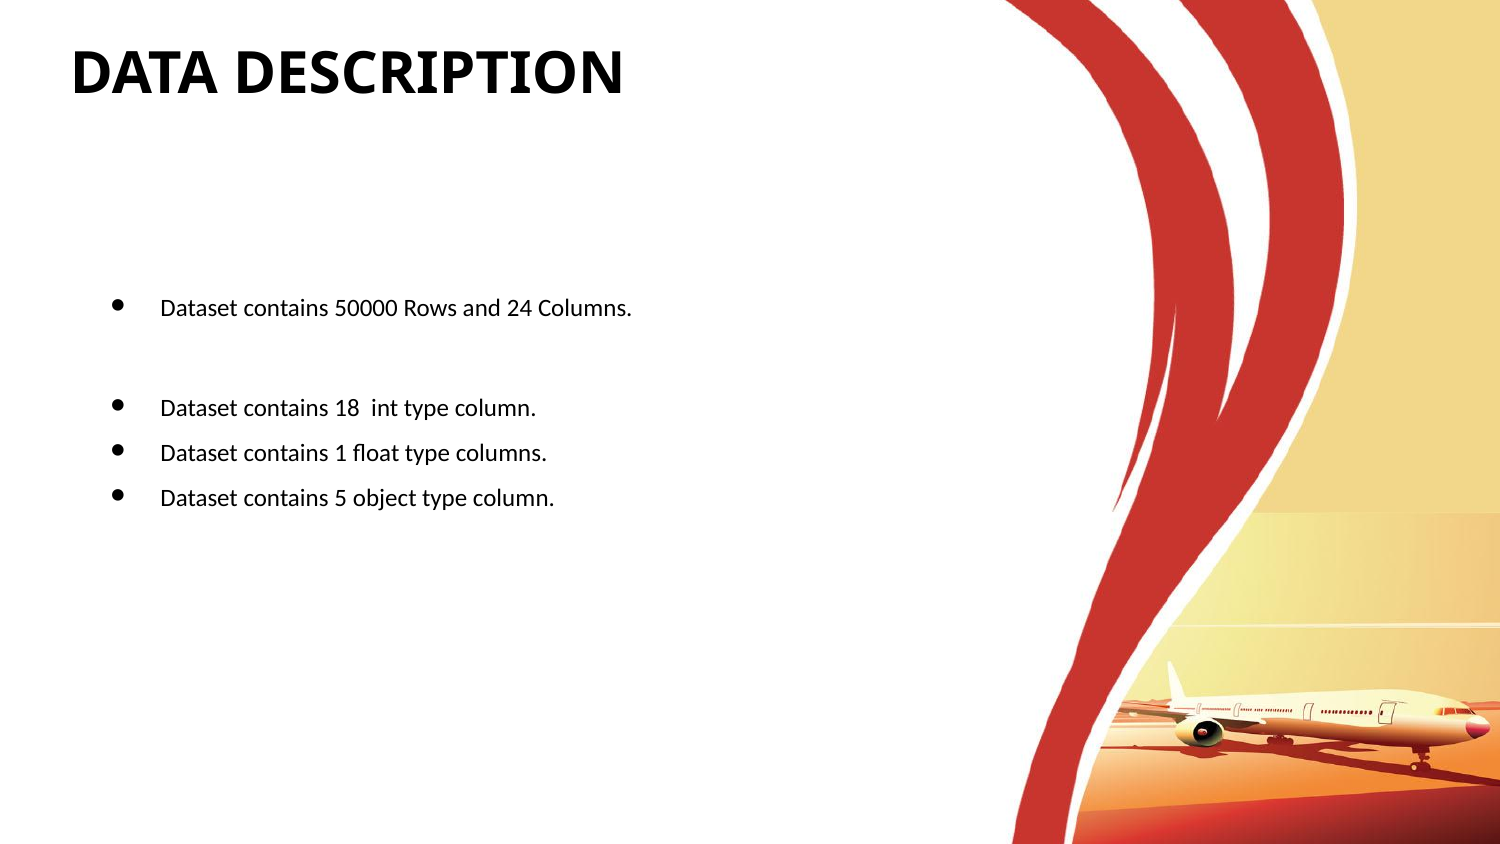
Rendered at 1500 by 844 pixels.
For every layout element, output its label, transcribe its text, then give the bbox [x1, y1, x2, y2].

title DATA DESCRIPTION [55, 20, 1036, 129]
picture [0, 0, 1500, 844]
text_box Dataset contains 50000 Rows and 24 Columns. Dataset contains 18 int type column. Dataset contains 1 float type columns. Dataset contains 5 object type column. [70, 261, 904, 706]
